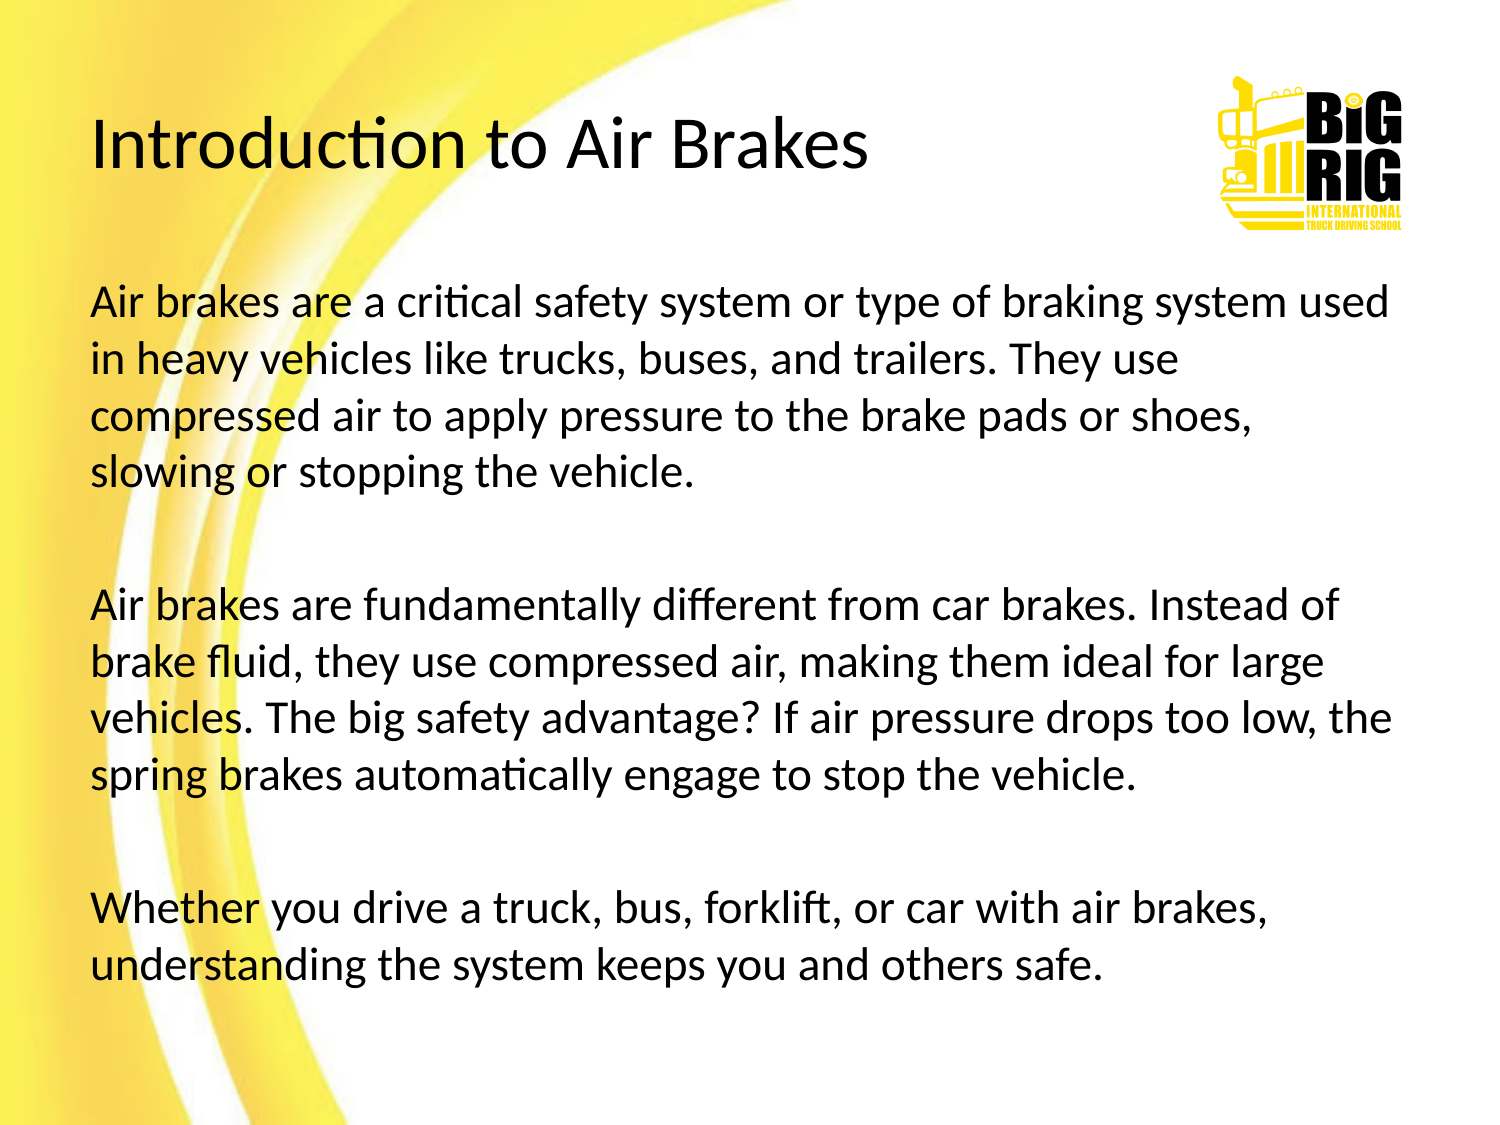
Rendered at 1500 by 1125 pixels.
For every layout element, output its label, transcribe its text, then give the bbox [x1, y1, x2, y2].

title Introduction to Air Brakes [75, 45, 1197, 233]
picture [1199, 44, 1426, 271]
list Air brakes are a critical safety system or type of braking system used in heavy vehicles like trucks, buses, and trailers. They use compressed air to apply pressure to the brake pads or shoes, slowing or stopping the vehicle. Air brakes are fundamentally different from car brakes. Instead of brake fluid, they use compressed air, making them ideal for large vehicles. The big safety advantage? If air pressure drops too low, the spring brakes automatically engage to stop the vehicle. Whether you drive a truck, bus, forklift, or car with air brakes, understanding the system keeps you and others safe. [75, 262, 1425, 1005]
